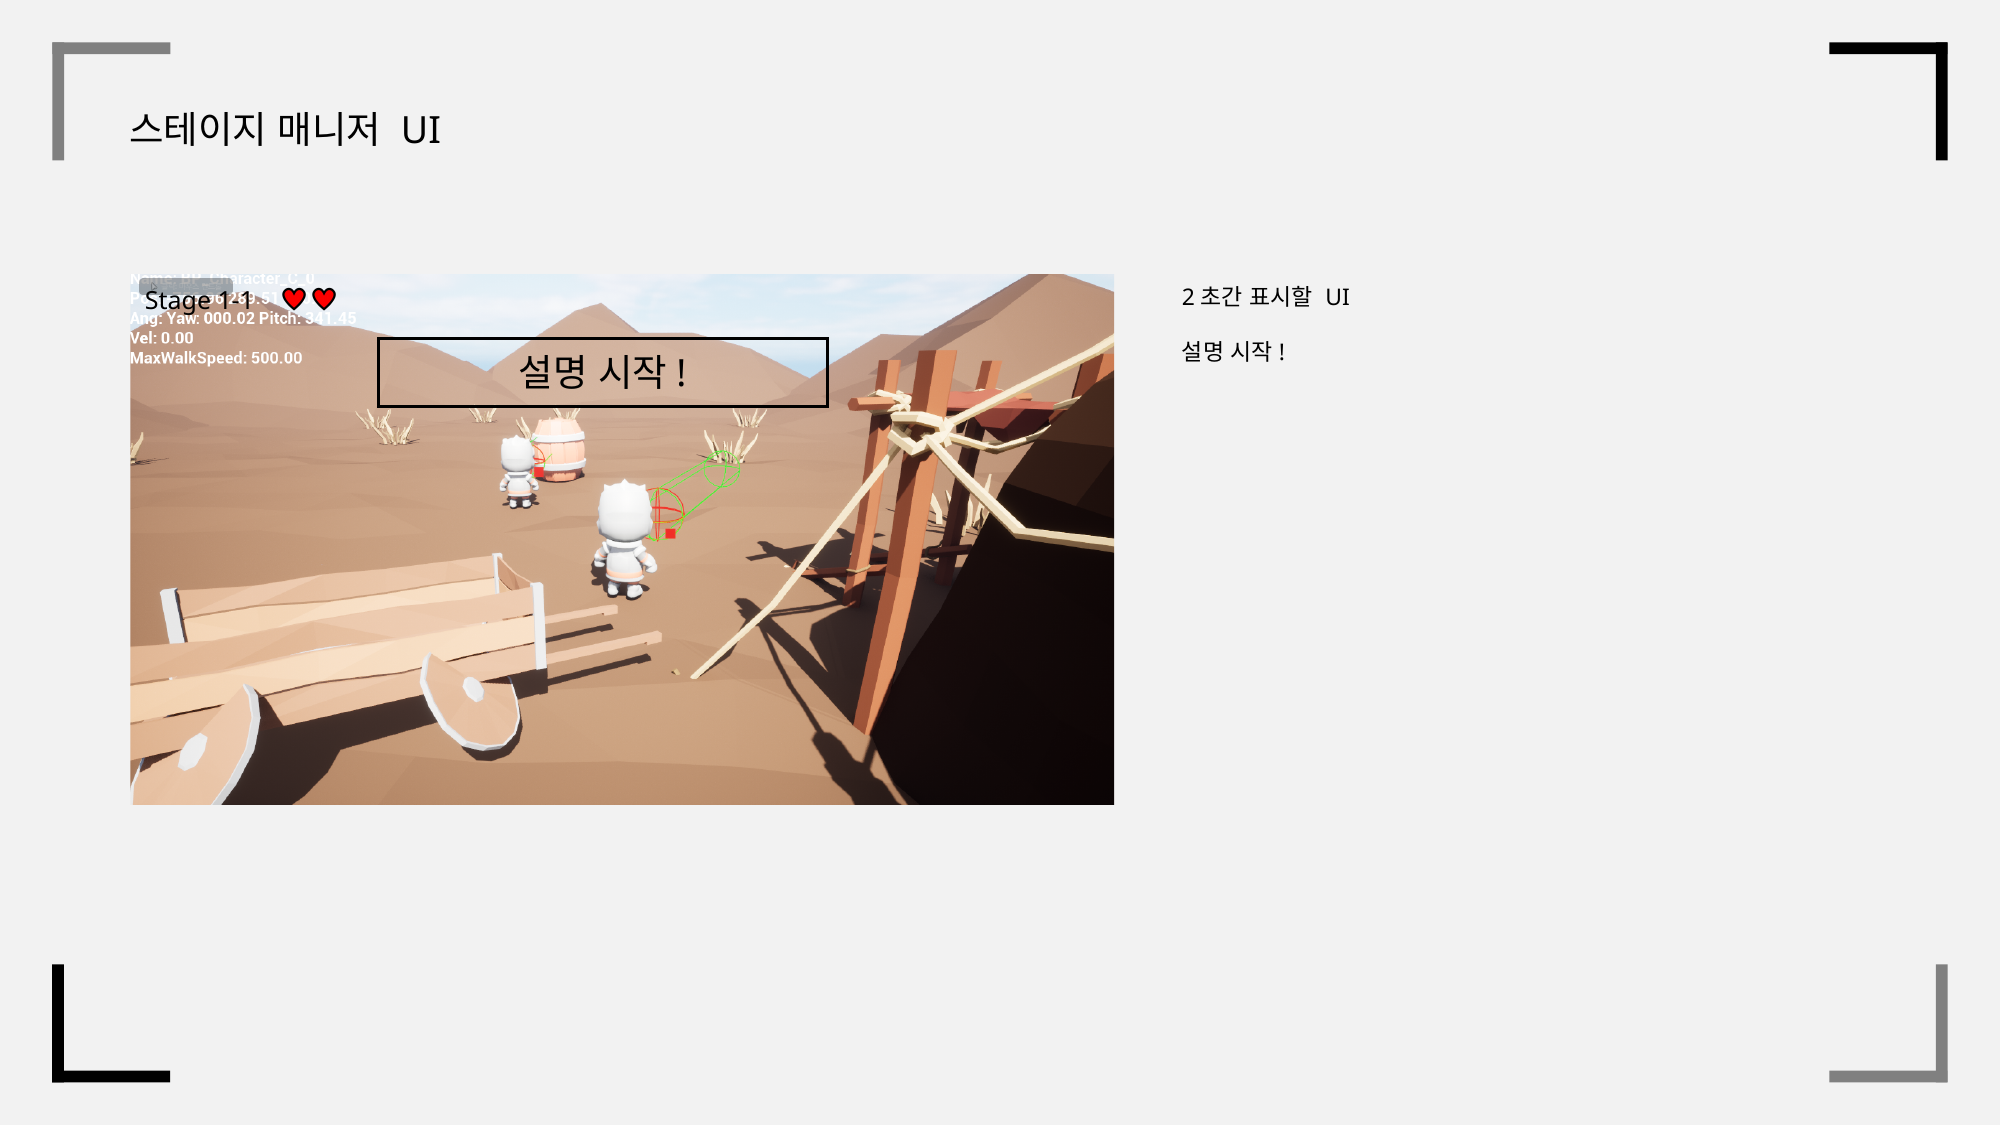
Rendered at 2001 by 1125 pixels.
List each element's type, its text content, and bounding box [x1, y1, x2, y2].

text_box 2초간 표시할 UI 설명 시작! [1167, 274, 1830, 372]
text_box 스테이지 매니저 UI [114, 98, 623, 159]
picture [129, 274, 1115, 805]
